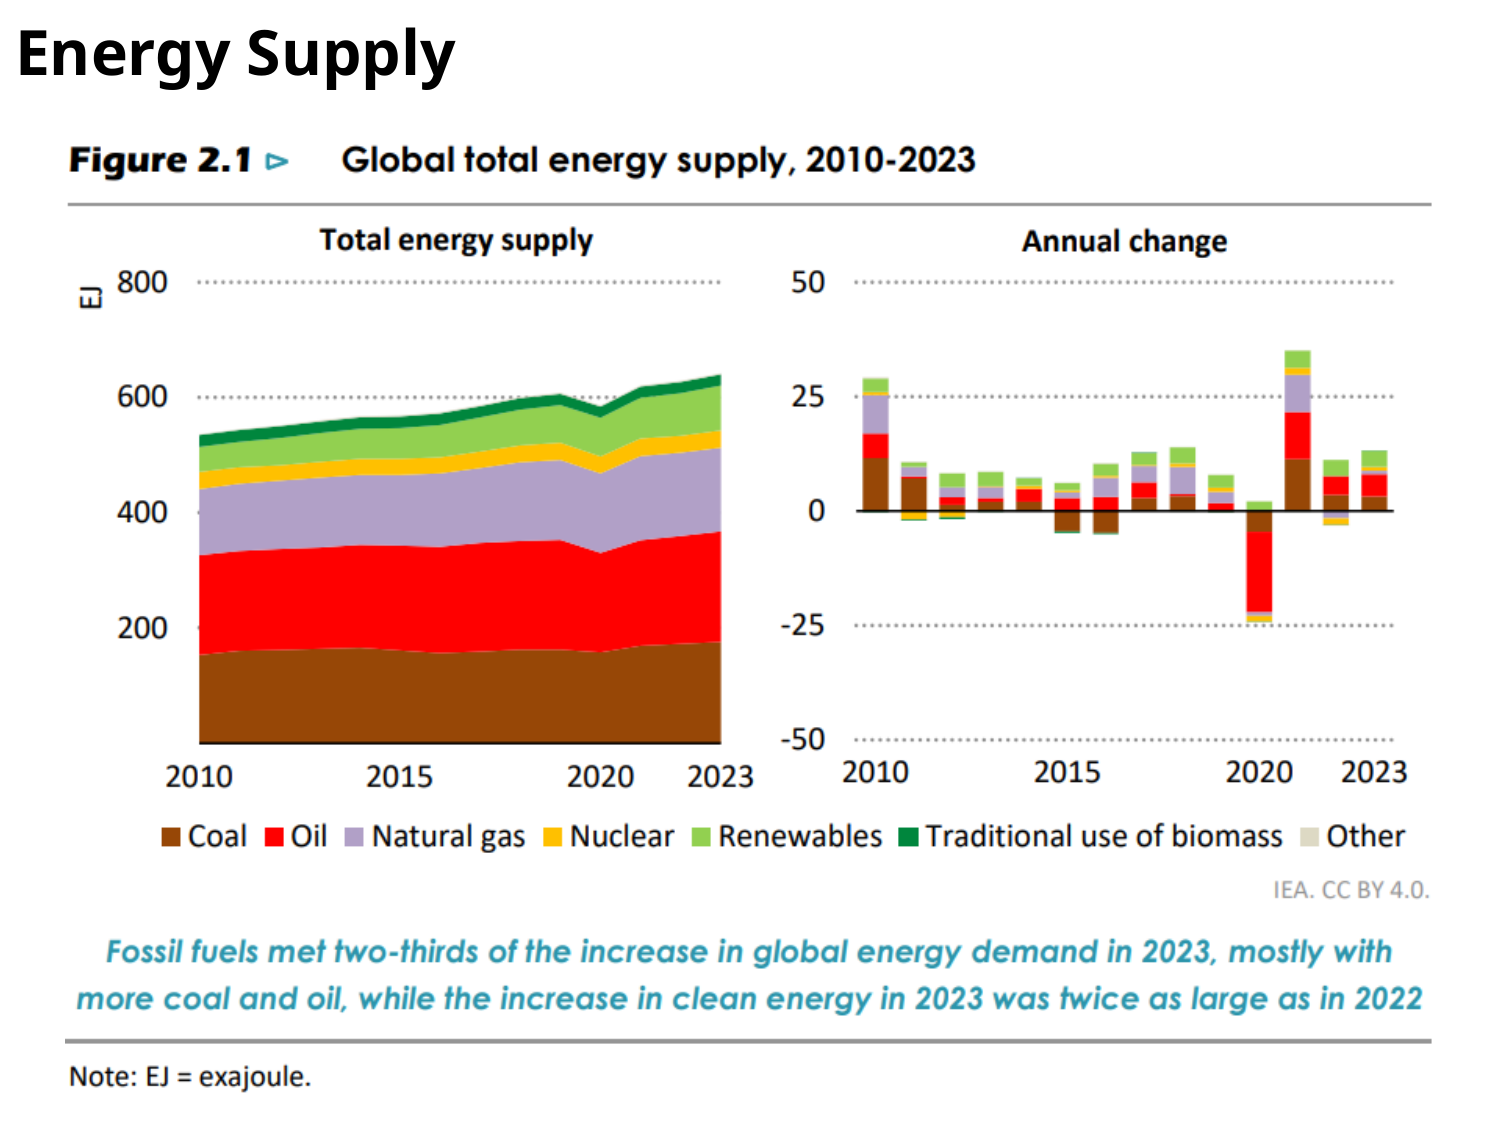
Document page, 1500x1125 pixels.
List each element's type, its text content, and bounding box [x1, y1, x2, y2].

title Energy Supply [0, 15, 1500, 96]
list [65, 139, 1435, 1094]
